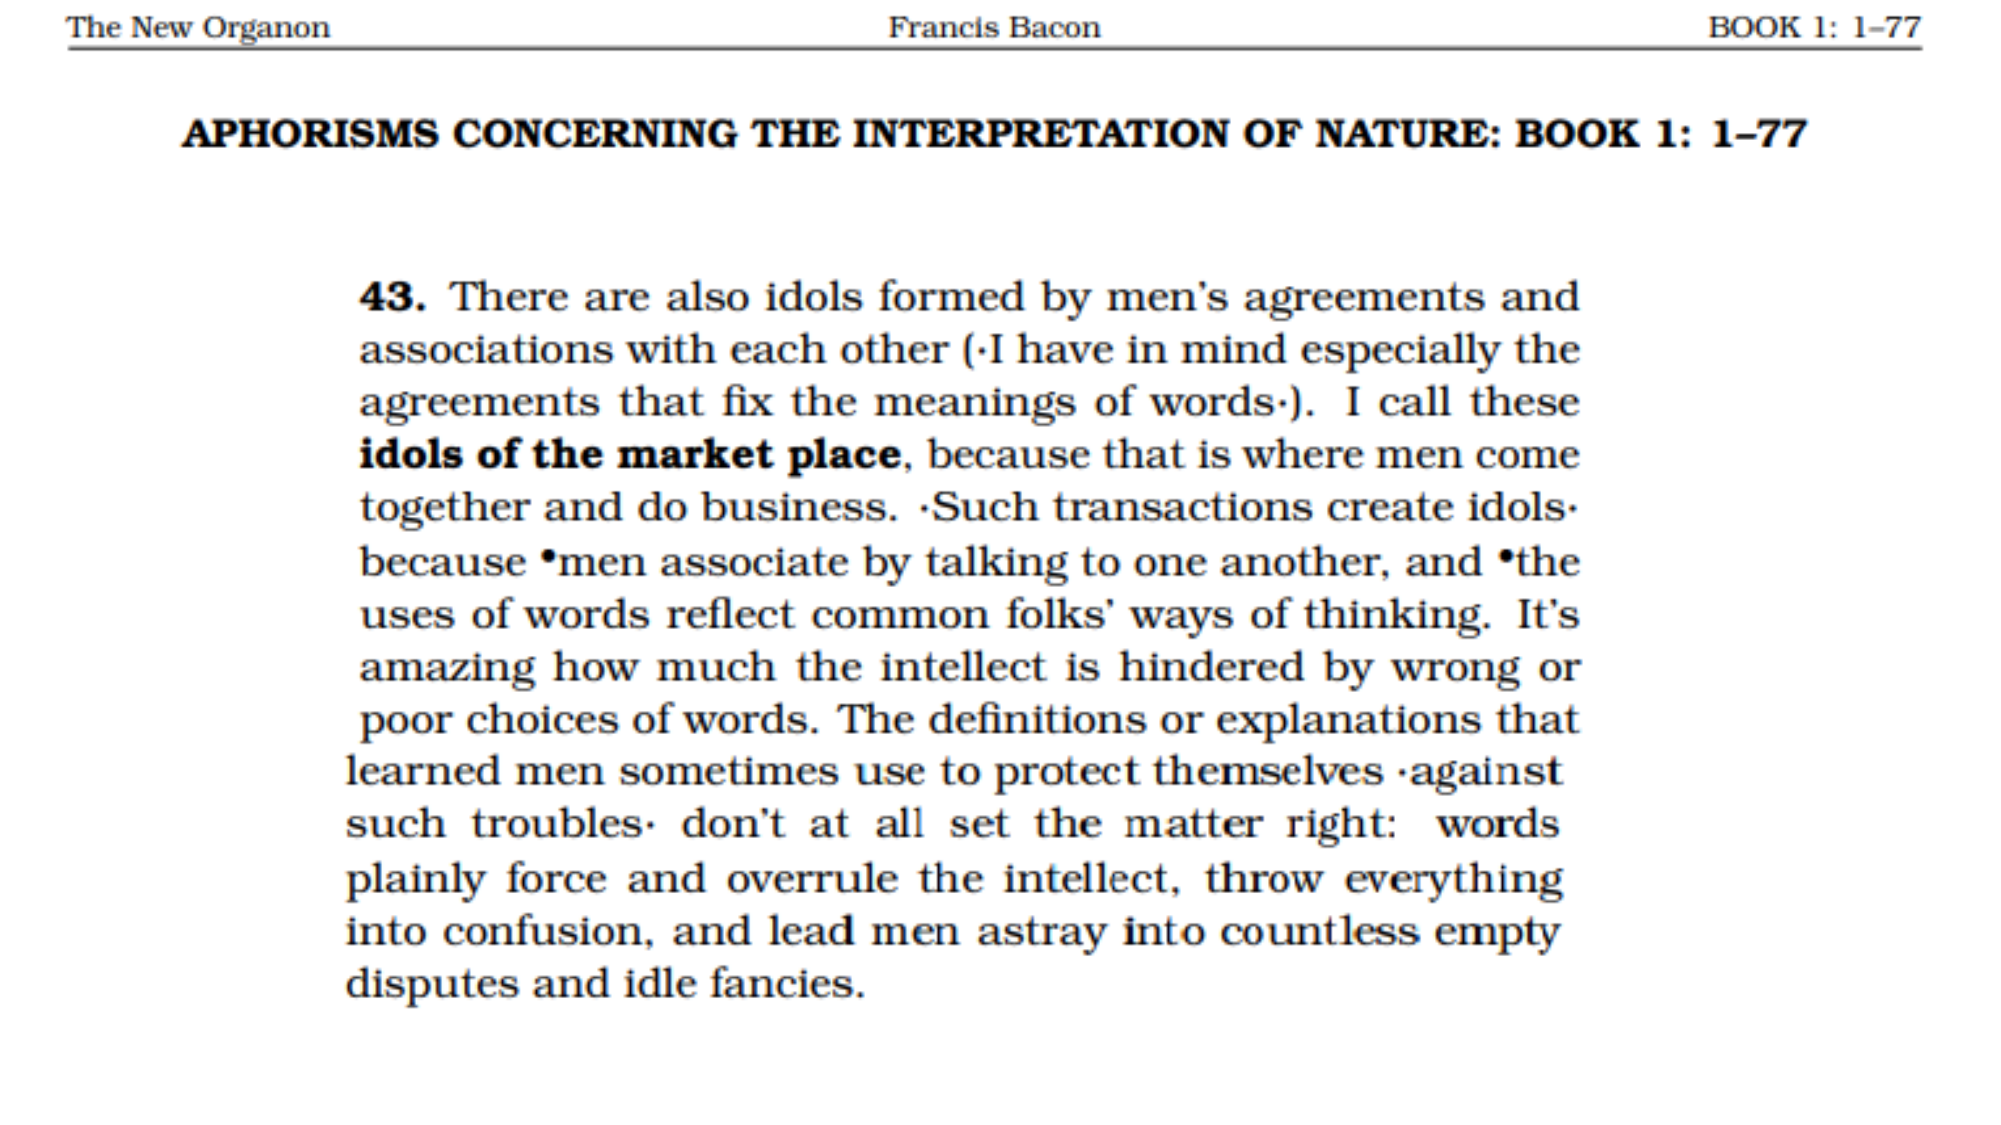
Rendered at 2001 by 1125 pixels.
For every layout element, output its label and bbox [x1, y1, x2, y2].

picture [334, 264, 1596, 1019]
picture [53, 0, 1947, 187]
